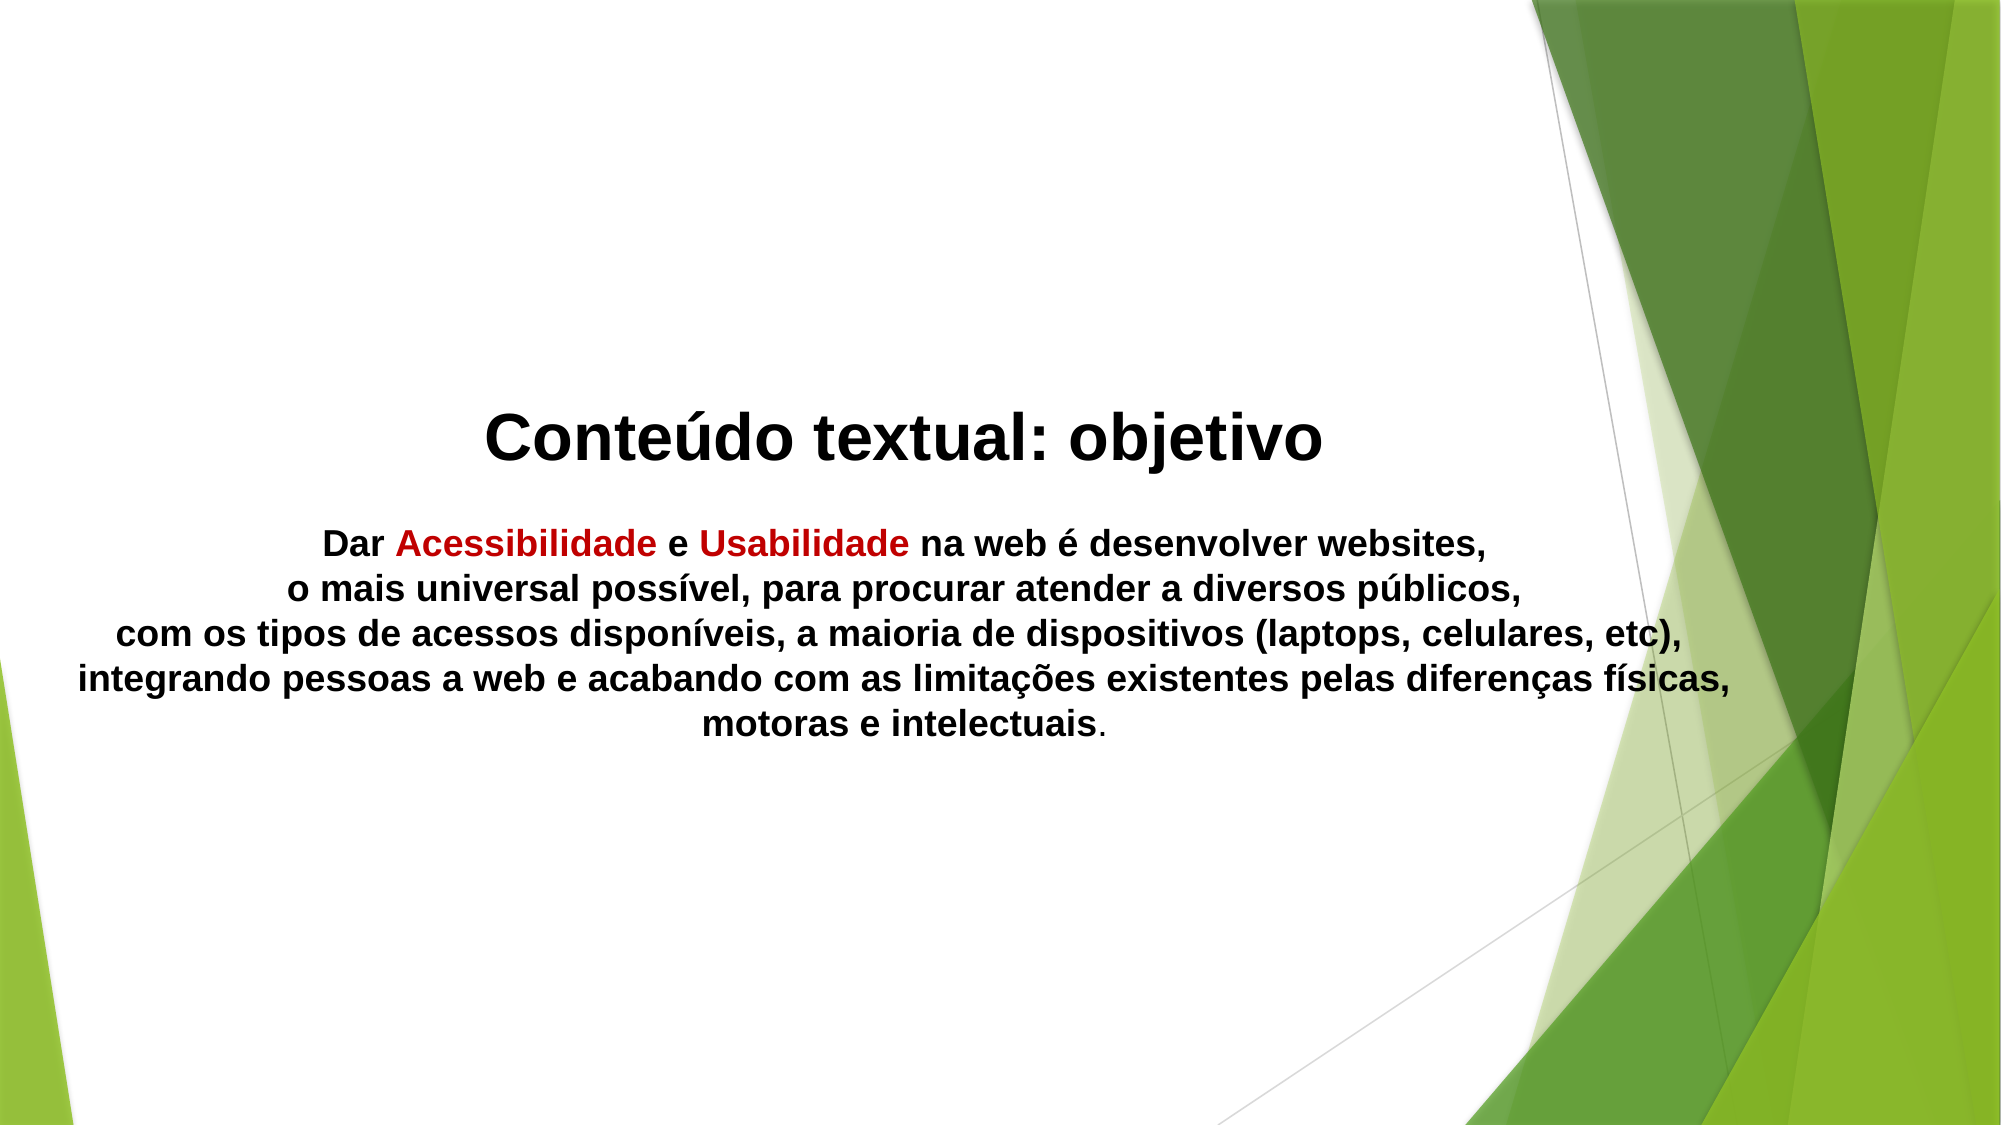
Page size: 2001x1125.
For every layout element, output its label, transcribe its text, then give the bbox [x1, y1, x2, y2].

list Conteúdo textual: objetivo Dar Acessibilidade e Usabilidade na web é desenvolver websites, o mais universal possível, para procurar atender a diversos públicos, com os tipos de acessos disponíveis, a maioria de dispositivos (laptops, celulares, etc), integrando pessoas a web e acabando com as limitações existentes pelas diferenças físicas, motoras e intelectuais. [54, 242, 1755, 896]
